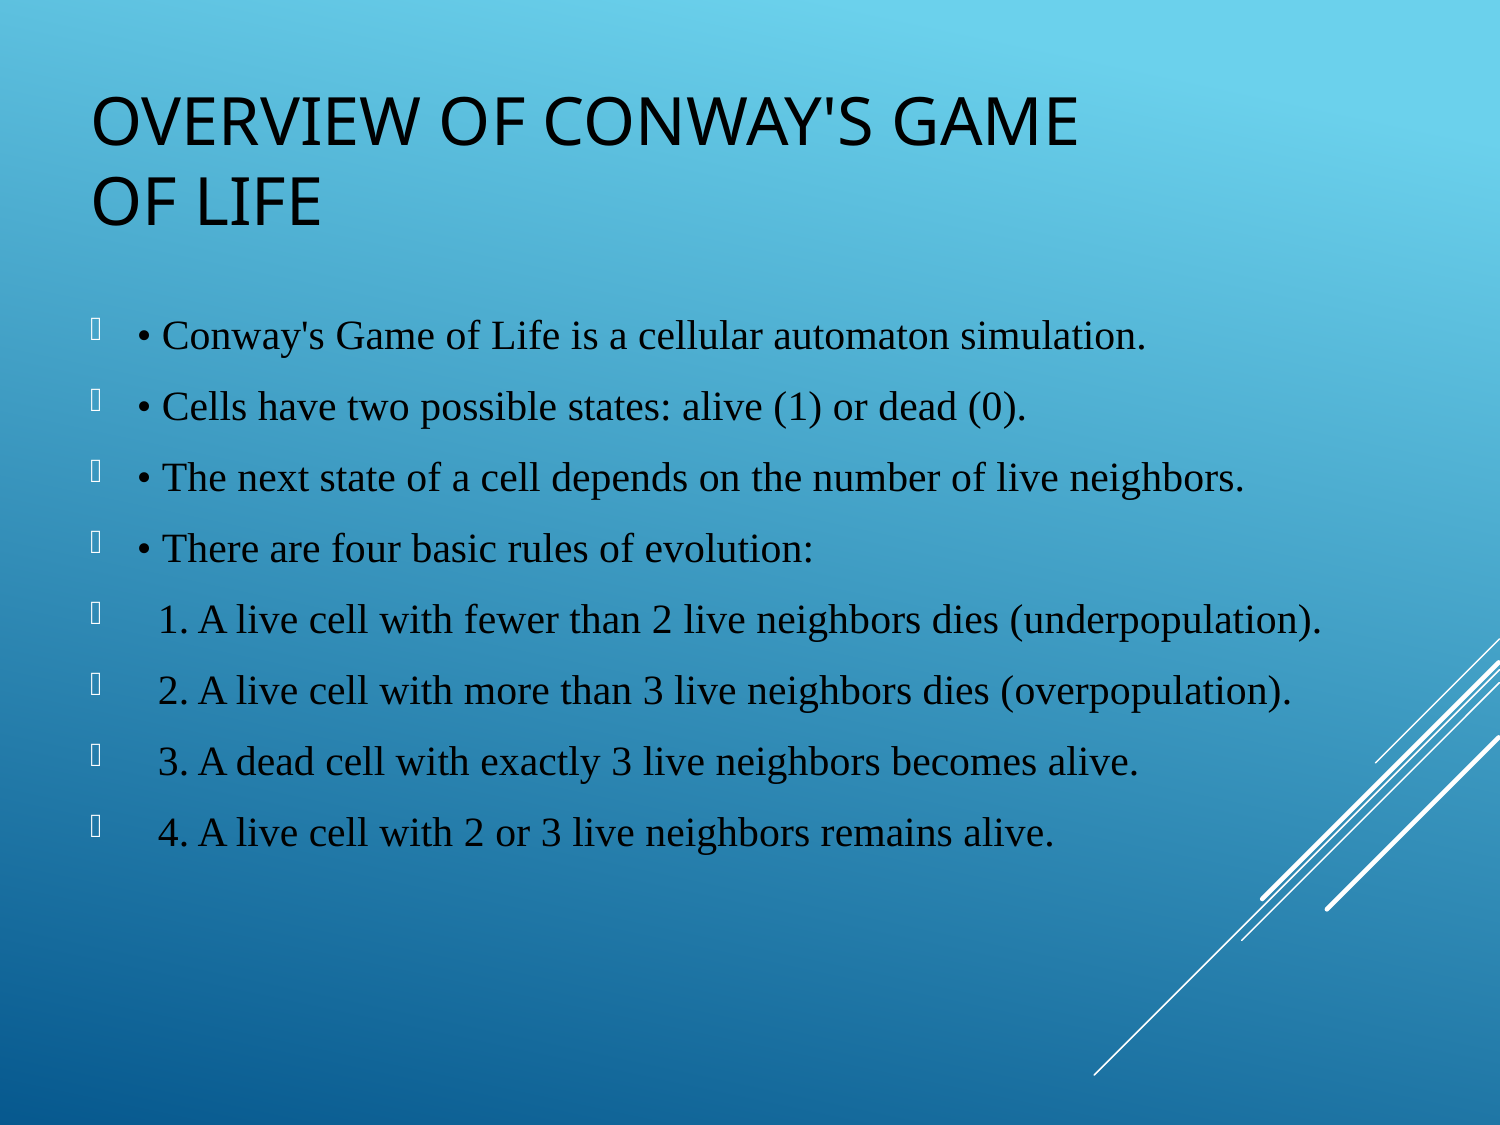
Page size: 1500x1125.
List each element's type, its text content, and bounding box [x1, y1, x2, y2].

title Overview of Conway's Game of Life [75, 33, 1151, 262]
list • Conway's Game of Life is a cellular automaton simulation. • Cells have two possible states: alive (1) or dead (0). • The next state of a cell depends on the number of live neighbors. • There are four basic rules of evolution: 1. A live cell with fewer than 2 live neighbors dies (underpopulation). 2. A live cell with more than 3 live neighbors dies (overpopulation). 3. A dead cell with exactly 3 live neighbors becomes alive. 4. A live cell with 2 or 3 live neighbors remains alive. [75, 262, 1425, 900]
